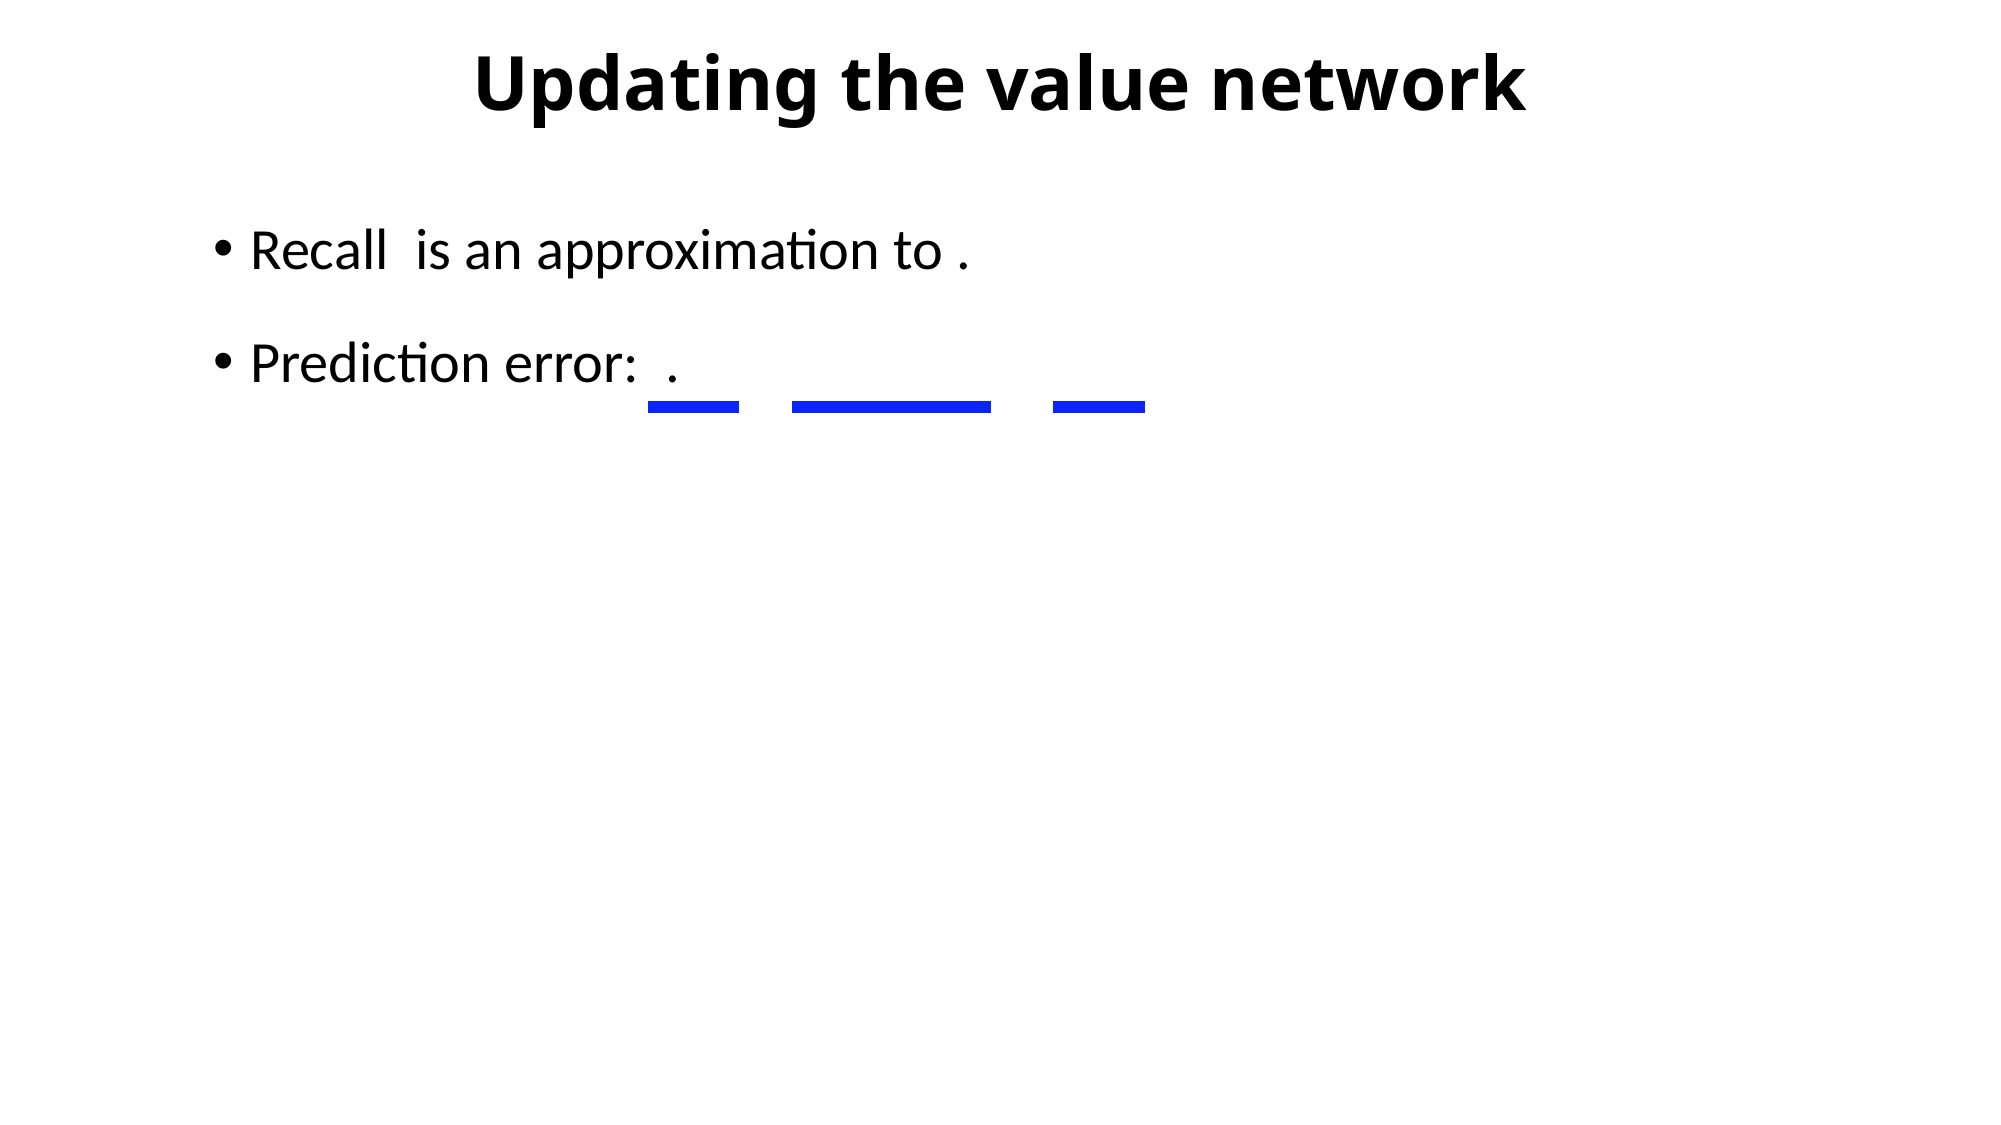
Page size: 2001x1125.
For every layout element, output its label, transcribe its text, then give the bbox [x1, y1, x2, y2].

title Updating the value network [0, 1, 2000, 172]
